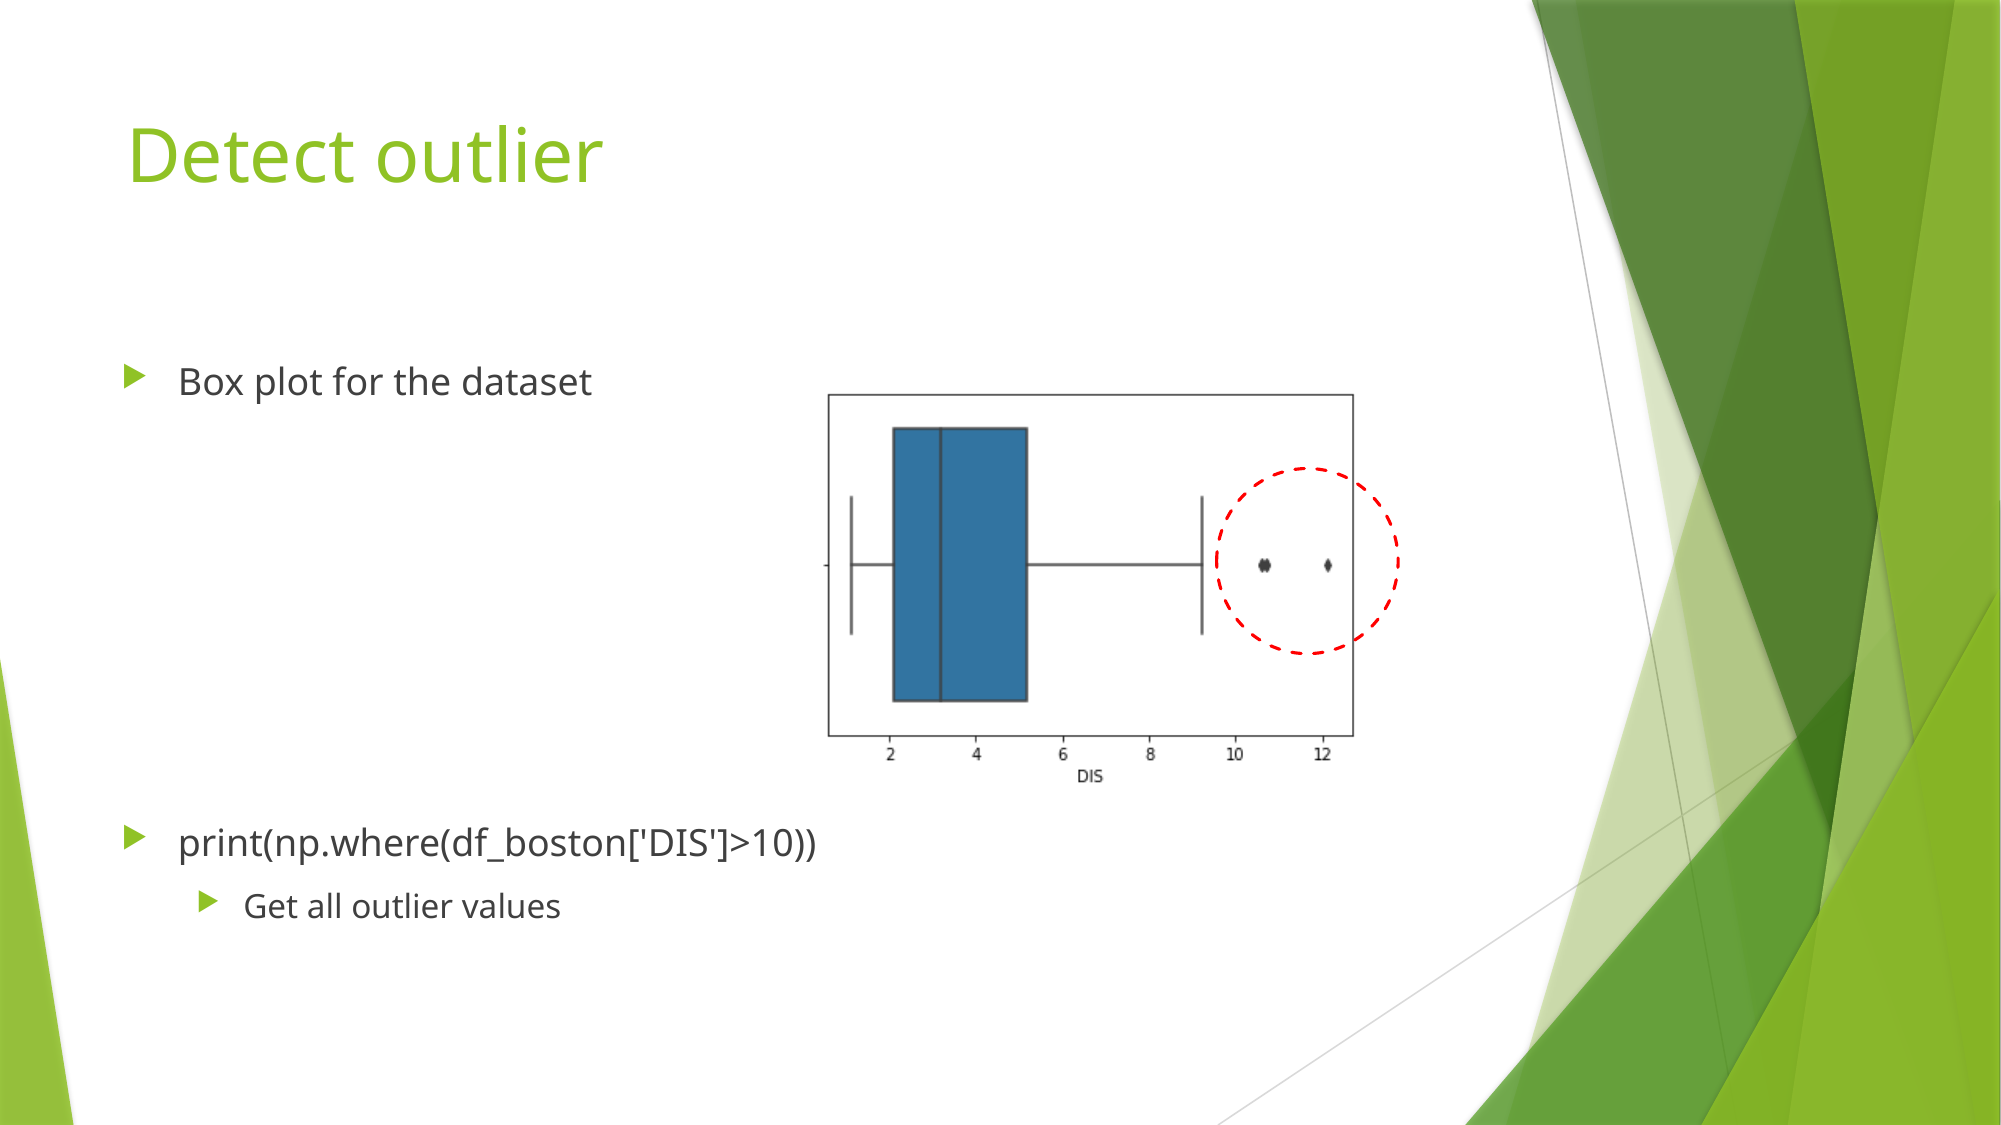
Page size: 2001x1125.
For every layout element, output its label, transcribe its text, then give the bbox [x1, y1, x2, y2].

title Detect outlier [111, 99, 1522, 317]
text_box [1367, 491, 1400, 631]
picture [811, 384, 1363, 796]
list Box plot for the dataset print(np.where(df_boston['DIS']>10)) Get all outlier values [106, 350, 1517, 988]
